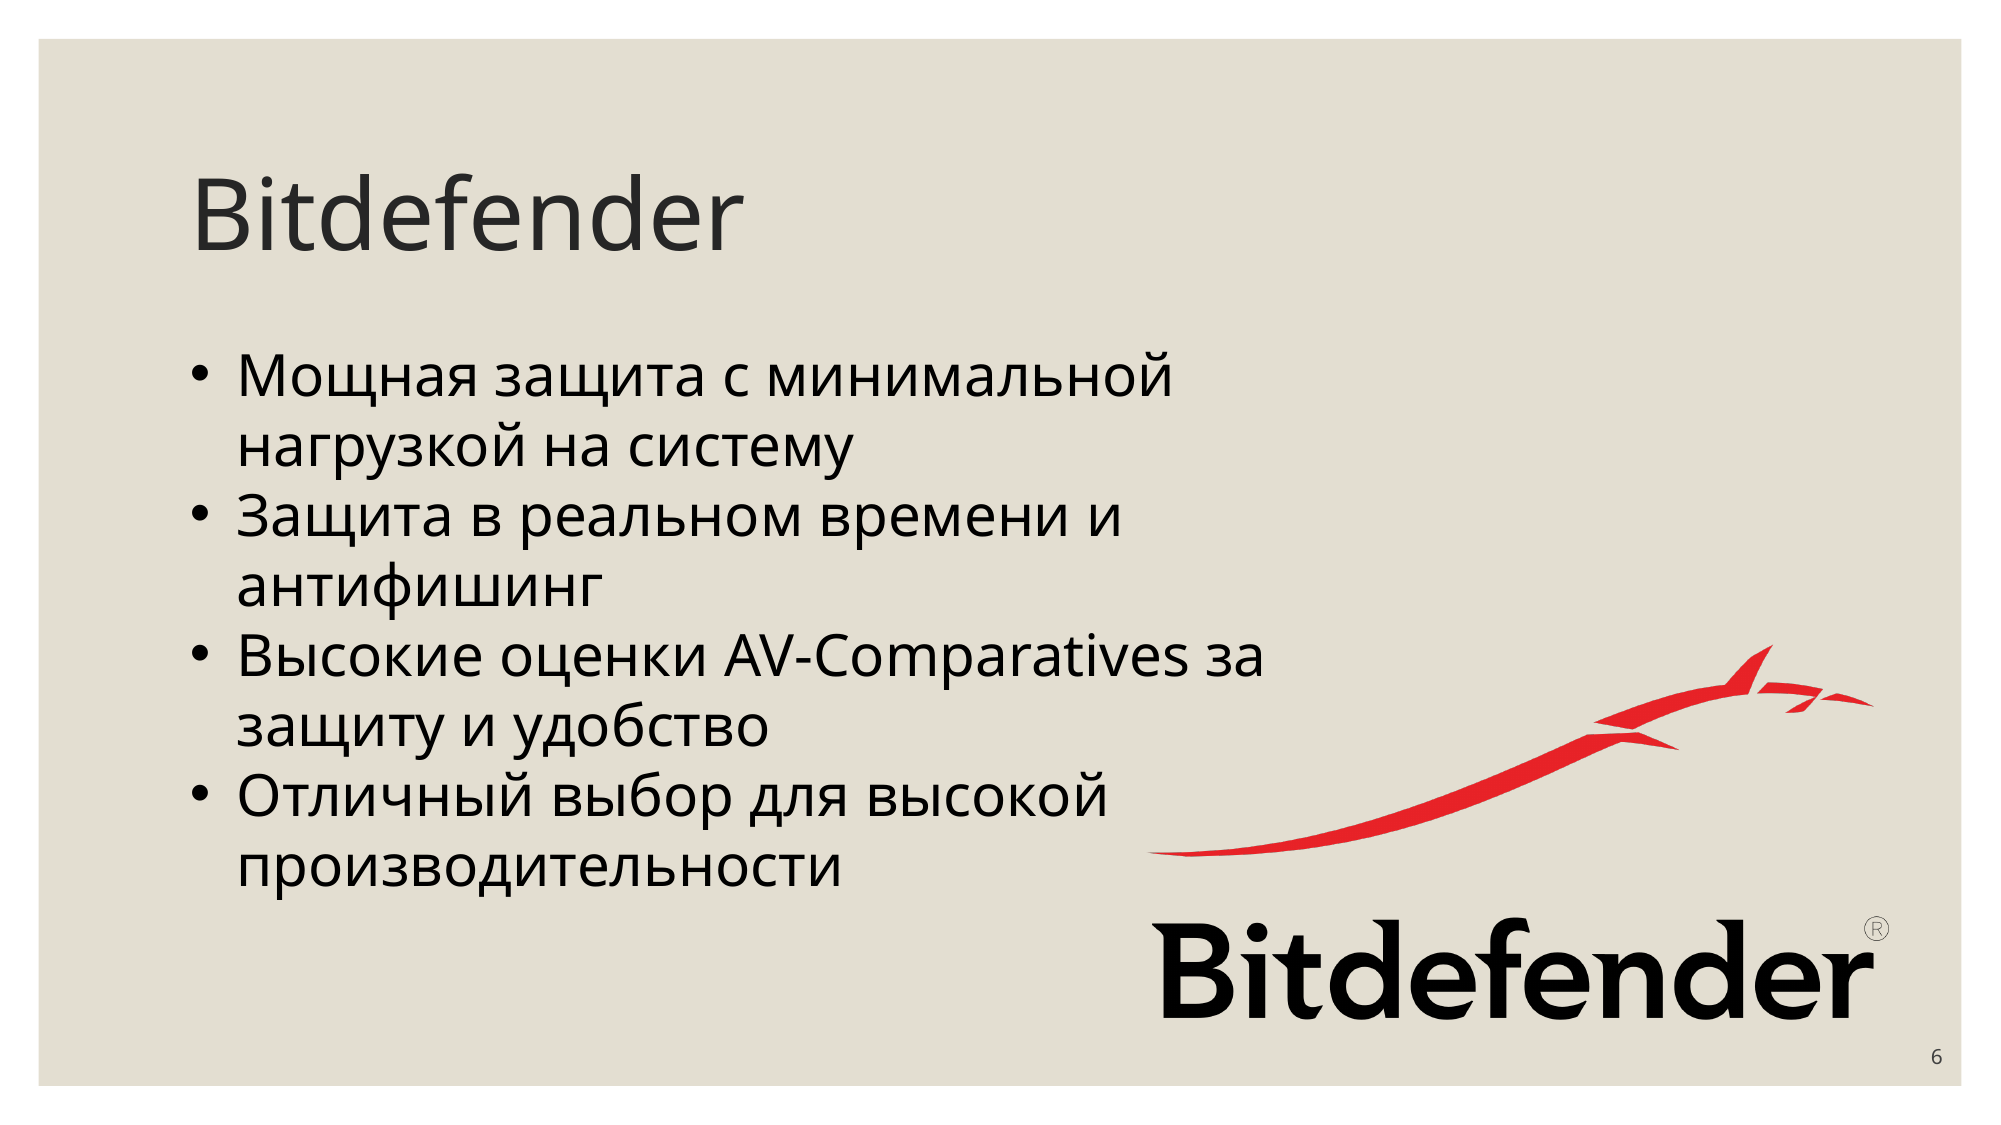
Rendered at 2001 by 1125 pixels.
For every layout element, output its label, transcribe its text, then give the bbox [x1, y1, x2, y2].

picture [1035, 510, 2000, 1125]
title Bitdefender [174, 105, 1825, 331]
text_box Мощная защита с минимальной нагрузкой на систему Защита в реальном времени и антифишинг Высокие оценки AV-Comparatives за защиту и удобство Отличный выбор для высокой производительности [174, 330, 1367, 905]
